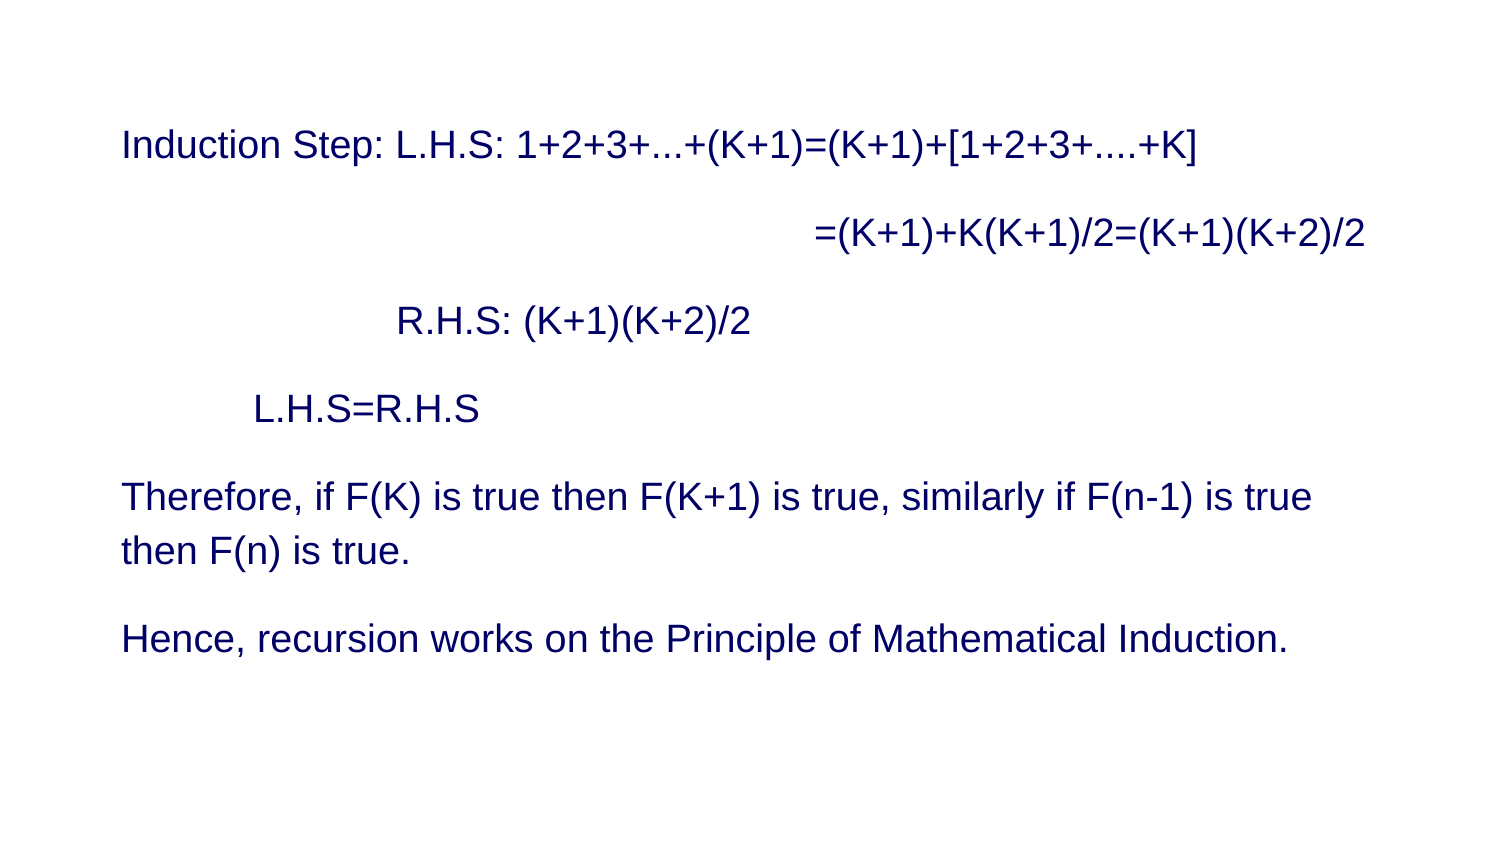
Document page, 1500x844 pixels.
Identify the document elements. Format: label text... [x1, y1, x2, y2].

list Induction Step: L.H.S: 1+2+3+...+(K+1)=(K+1)+[1+2+3+....+K] =(K+1)+K(K+1)/2=(K+1)(K+2)/2 R.H.S: (K+1)(K+2)/2 L.H.S=R.H.S Therefore, if F(K) is true then F(K+1) is true, similarly if F(n-1) is true then F(n) is true. Hence, recursion works on the Principle of Mathematical Induction. [121, 111, 1379, 726]
